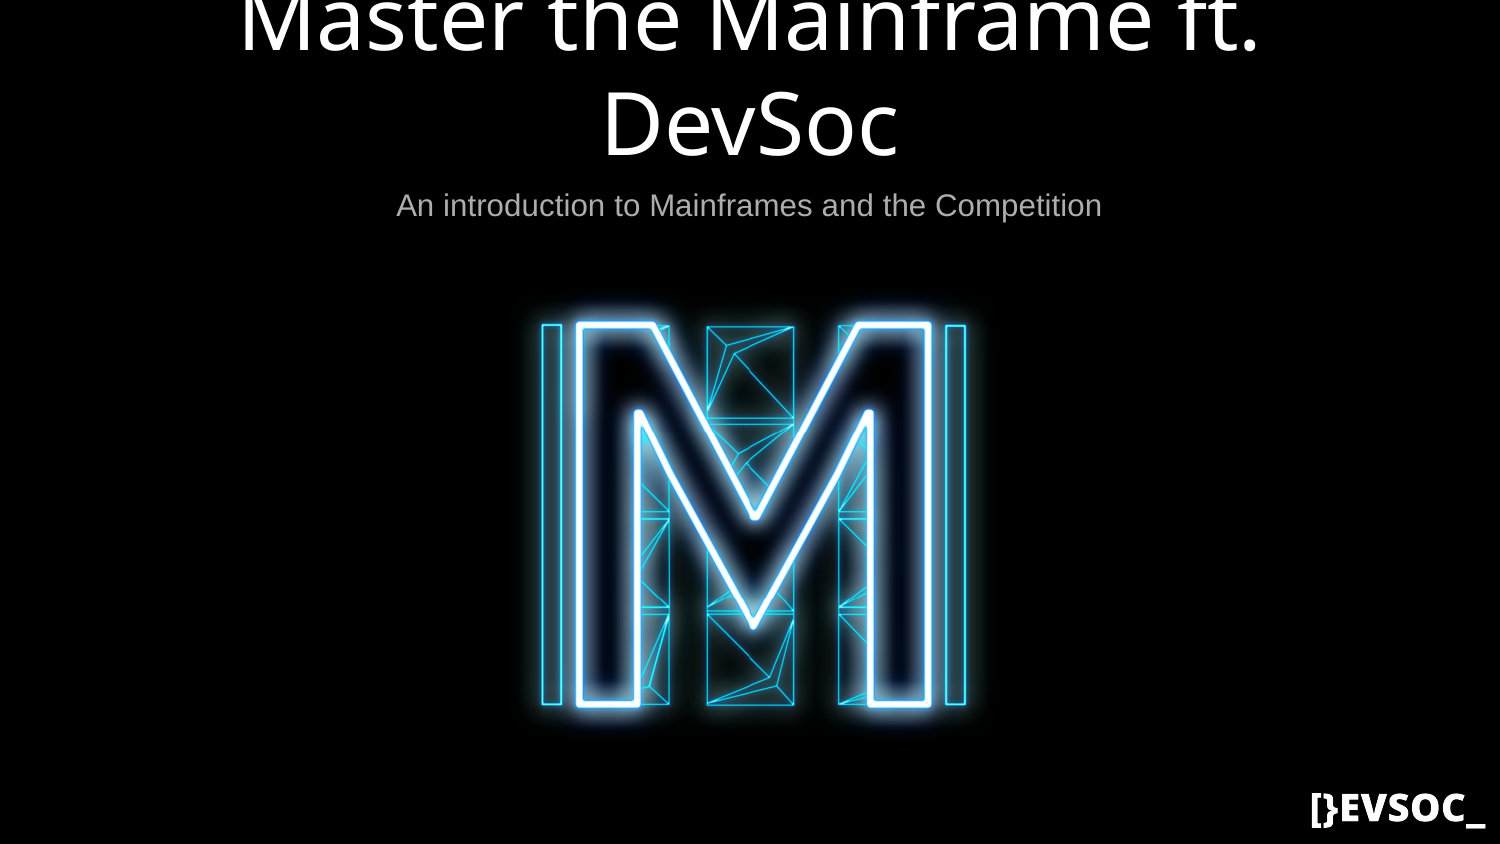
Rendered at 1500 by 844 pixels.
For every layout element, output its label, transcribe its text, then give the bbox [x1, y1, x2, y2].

picture [501, 266, 999, 765]
subtitle An introduction to Mainframes and the Competition [336, 170, 1164, 233]
picture [1279, 781, 1500, 844]
title Master the Mainframe ft. DevSoc [78, 83, 1422, 189]
